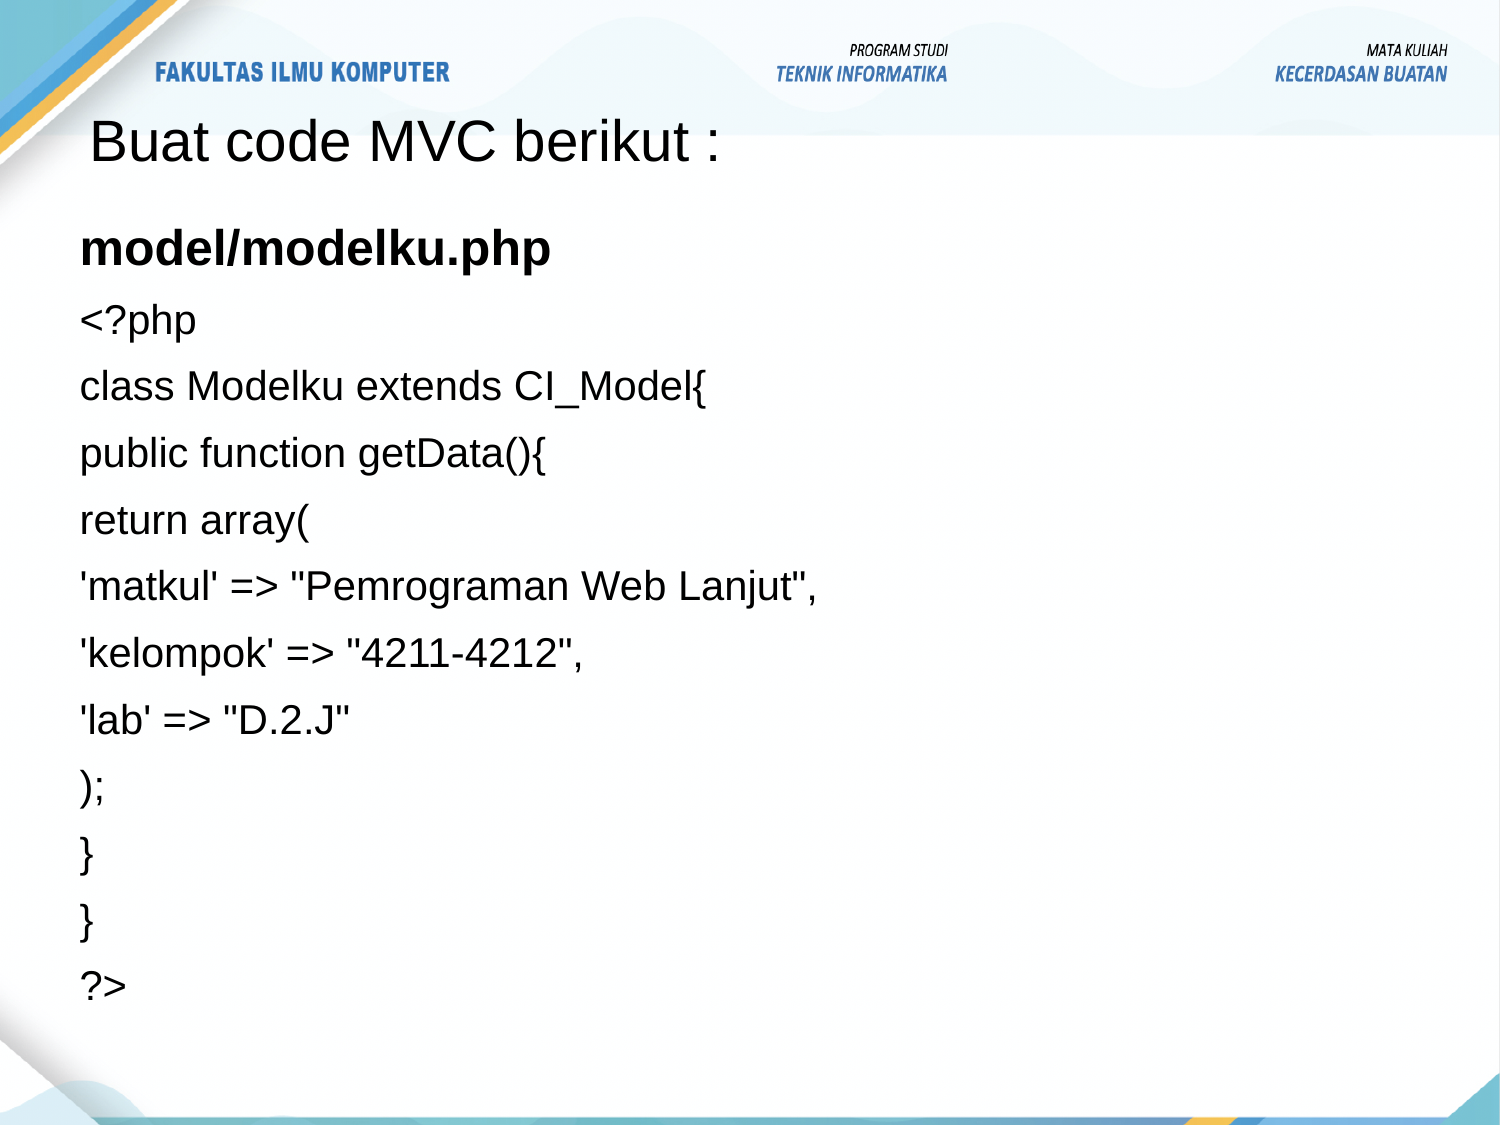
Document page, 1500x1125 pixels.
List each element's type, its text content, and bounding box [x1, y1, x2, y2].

list model/modelku.php <?php class Modelku extends CI_Model{ public function getData(){ return array( 'matkul' => "Pemrograman Web Lanjut", 'kelompok' => "4211-4212", 'lab' => "D.2.J" ); } } ?> [64, 208, 1415, 950]
title Buat code MVC berikut : [75, 45, 1425, 232]
picture [0, 0, 1500, 1125]
